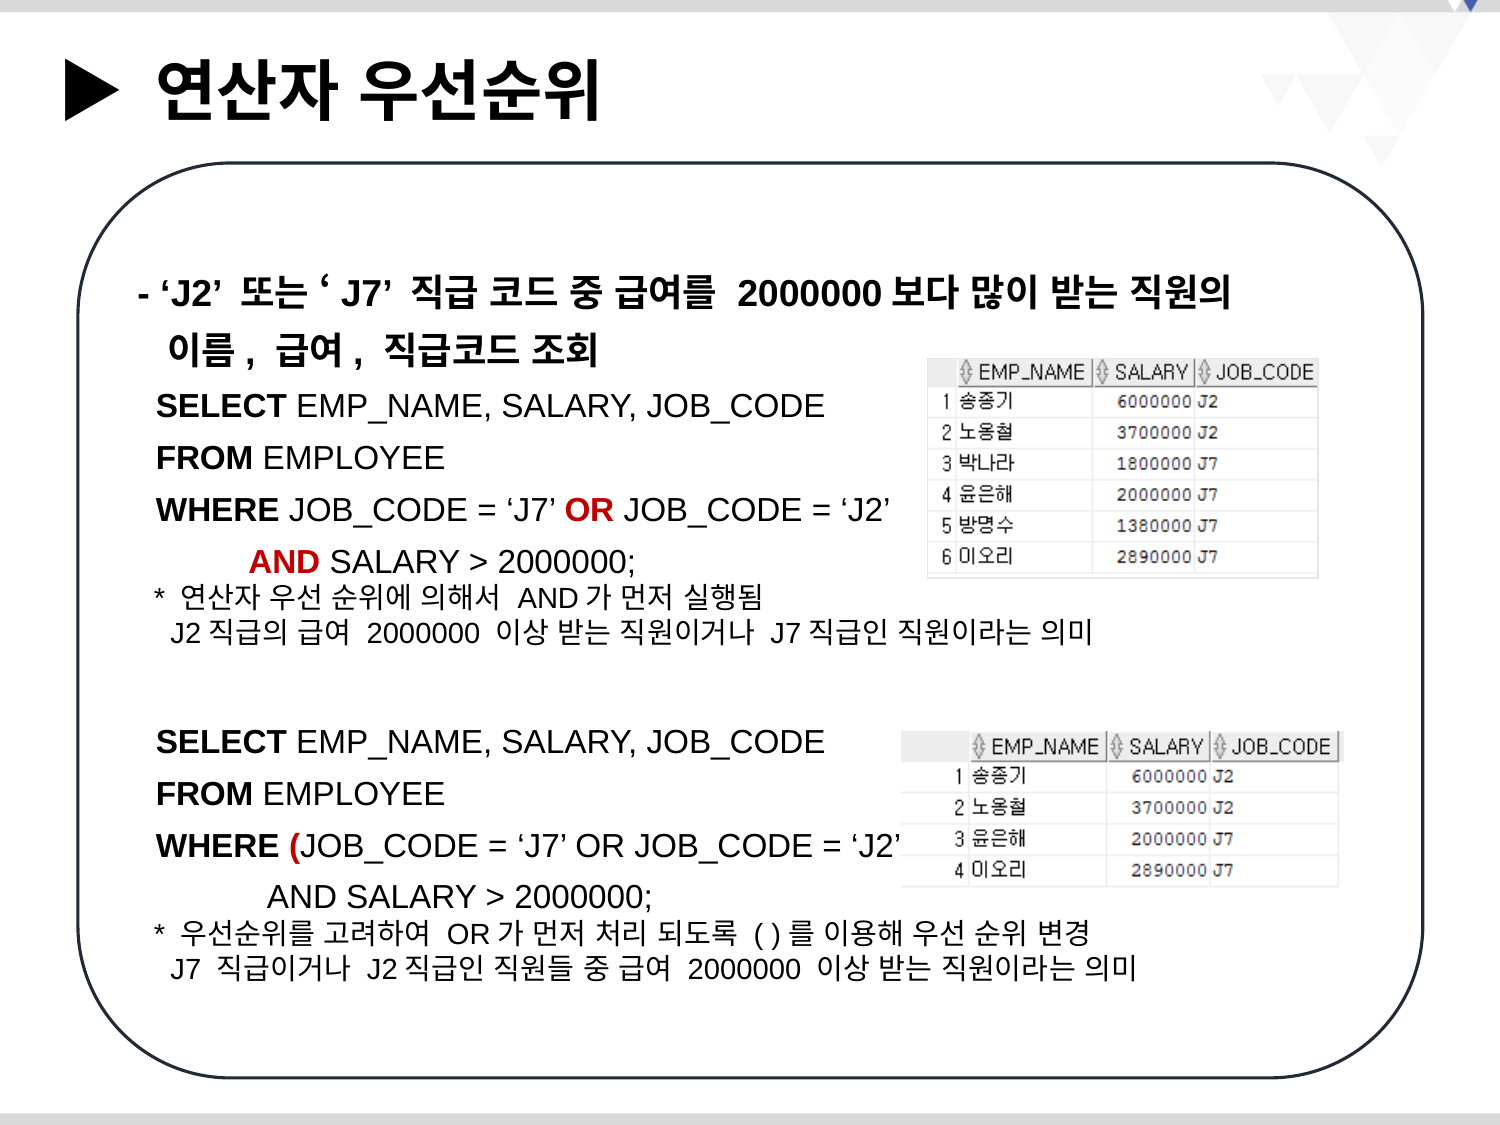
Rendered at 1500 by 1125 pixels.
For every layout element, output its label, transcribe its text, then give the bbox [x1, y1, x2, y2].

text_box ▶ 연산자 우선순위 [42, 41, 1460, 137]
text_box - ‘J2’ 또는 ‘J7’ 직급 코드 중 급여를 2000000보다 많이 받는 직원의 이름, 급여, 직급코드 조회 SELECT EMP_NAME, SALARY, JOB_CODE FROM EMPLOYEE WHERE JOB_CODE = ‘J7’ OR JOB_CODE = ‘J2’ AND SALARY > 2000000; * 연산자 우선 순위에 의해서 AND가 먼저 실행됨 J2직급의 급여 2000000 이상 받는 직원이거나 J7직급인 직원이라는 의미 SELECT EMP_NAME, SALARY, JOB_CODE FROM EMPLOYEE WHERE (JOB_CODE = ‘J7’ OR JOB_CODE = ‘J2’) AND SALARY > 2000000; * 우선순위를 고려하여 OR가 먼저 처리 되도록 ( )를 이용해 우선 순위 변경 J7 직급이거나 J2직급인 직원들 중 급여 2000000 이상 받는 직원이라는 의미 [76, 161, 1424, 1079]
picture [0, 0, 1500, 1113]
